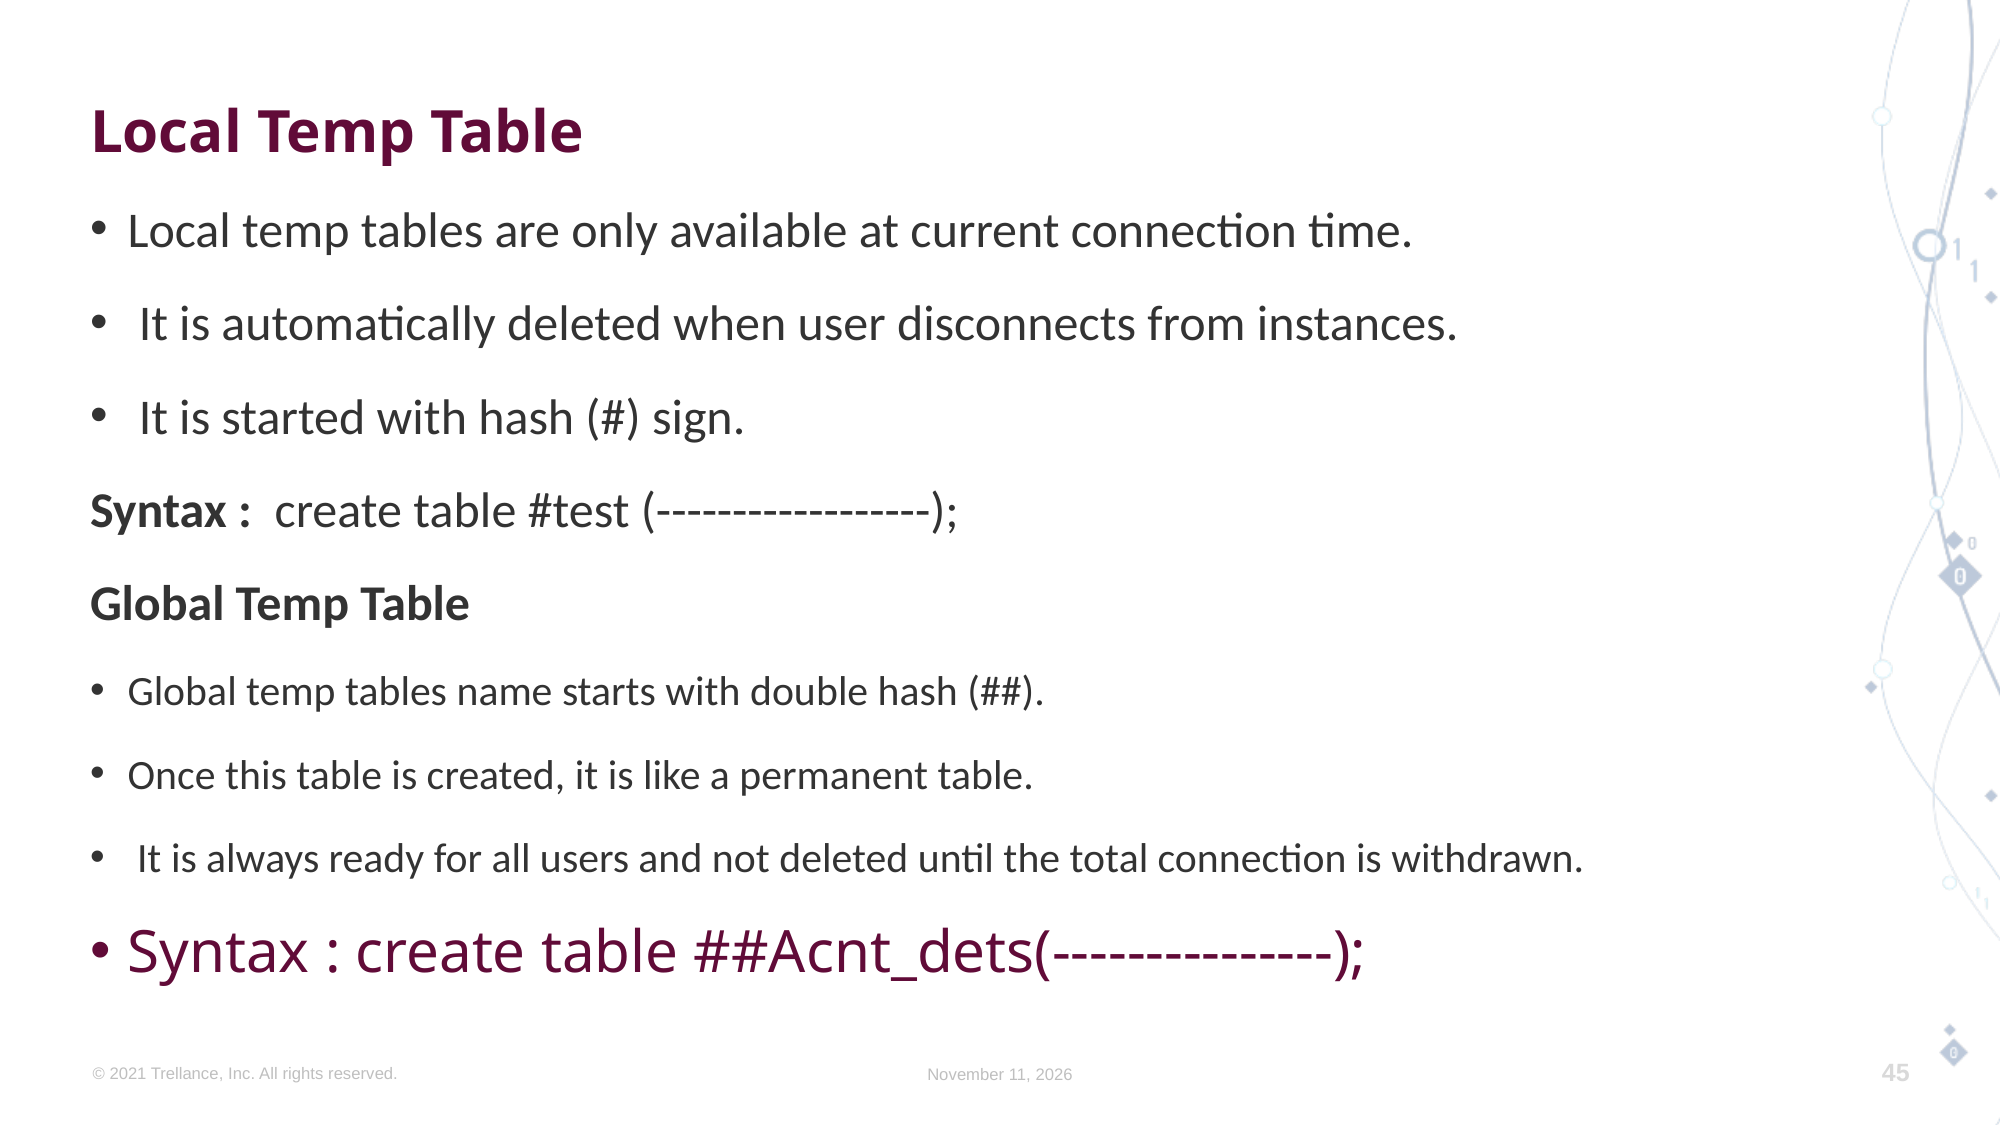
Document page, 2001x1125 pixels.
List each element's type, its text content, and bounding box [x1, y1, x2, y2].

list Local Temp Table Local temp tables are only available at current connection time. It is automatically deleted when user disconnects from instances. It is started with hash (#) sign. Syntax : create table #test (------------------); Global Temp Table Global temp tables name starts with double hash (##). Once this table is created, it is like a permanent table. It is always ready for all users and not deleted until the total connection is withdrawn. Syntax : create table ##Acnt_dets(---------------); [90, 94, 1844, 1017]
slide_number 45 [1843, 1049, 1925, 1103]
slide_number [781, 1044, 1219, 1105]
footer © 2021 Trellance, Inc. All rights reserved. [77, 1042, 753, 1103]
